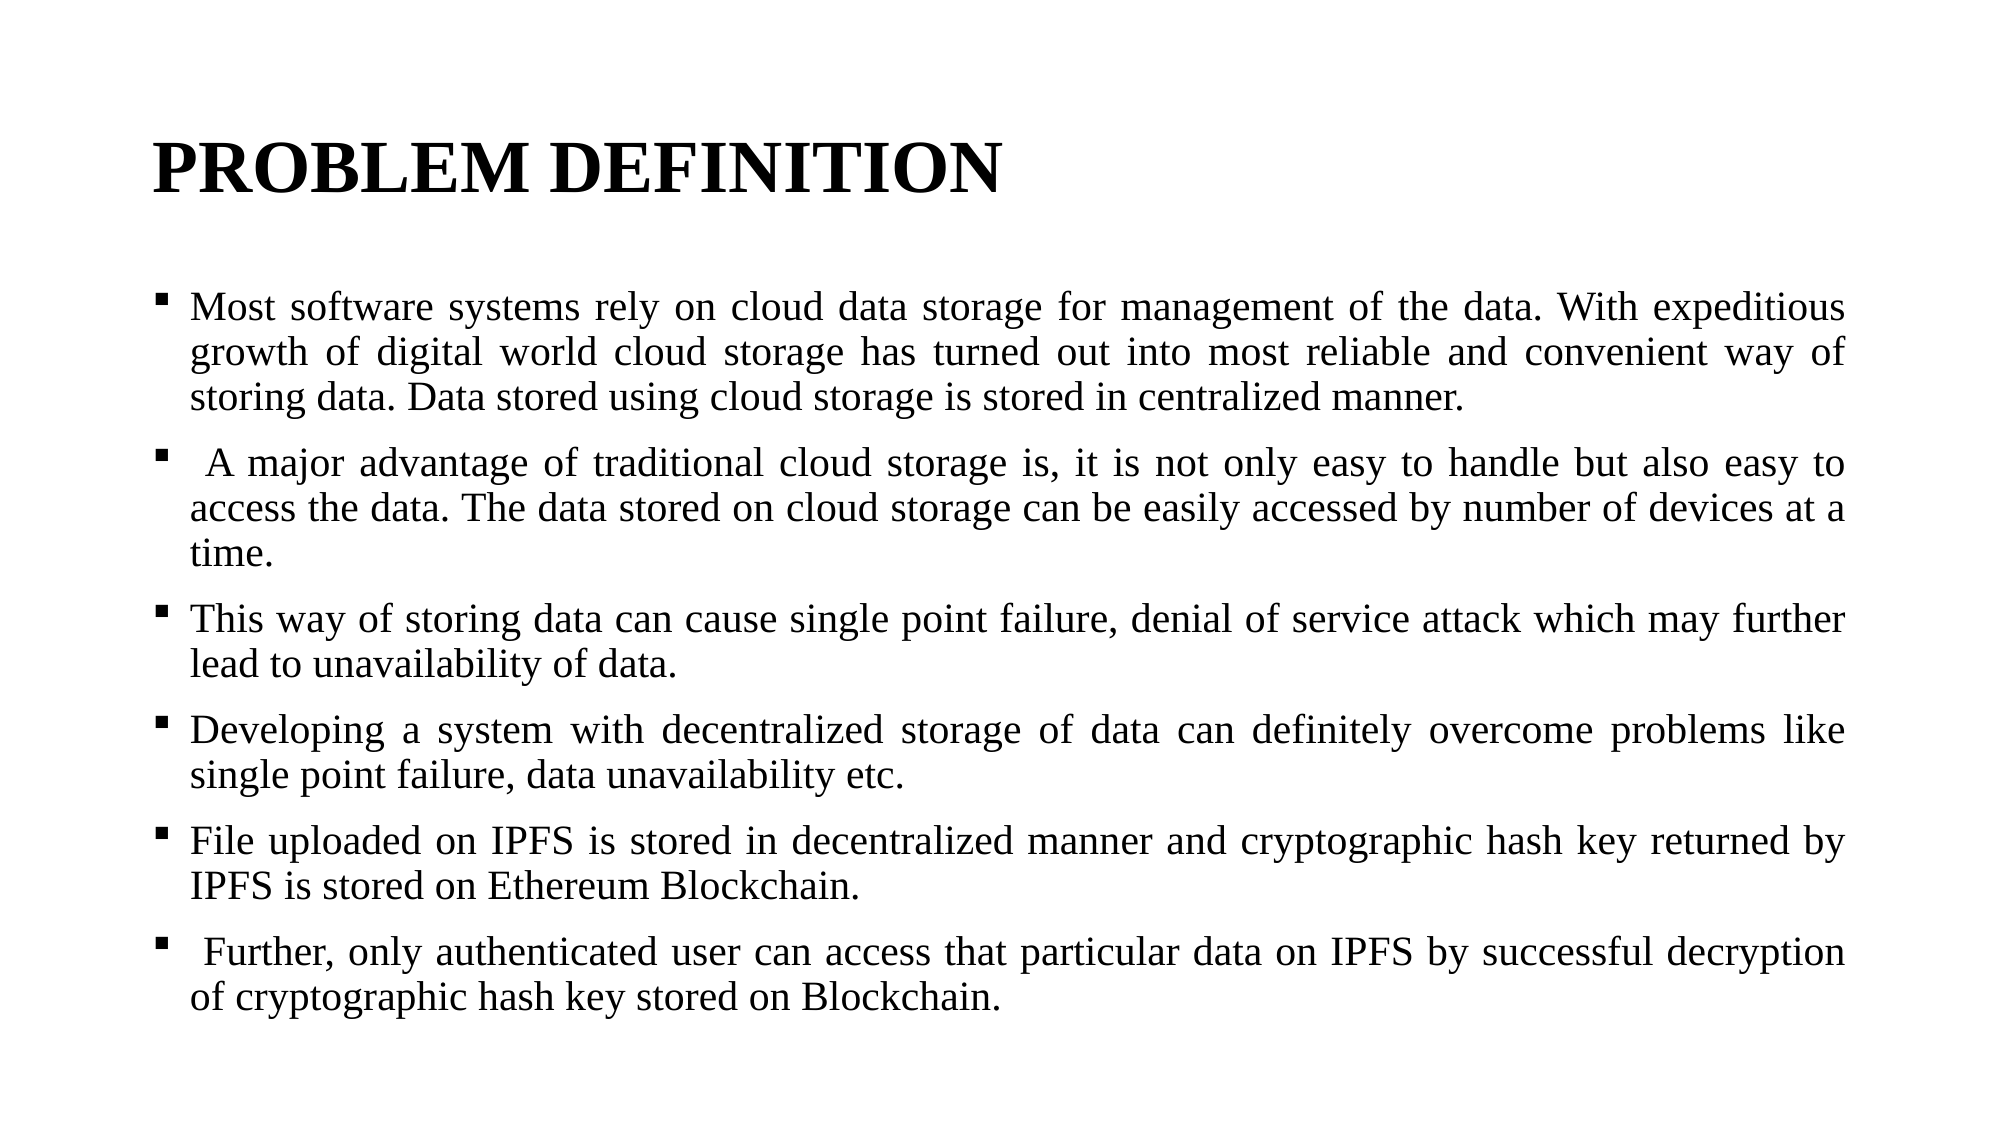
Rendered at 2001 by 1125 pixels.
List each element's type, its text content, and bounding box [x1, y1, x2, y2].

title PROBLEM DEFINITION [137, 59, 1863, 277]
list Most software systems rely on cloud data storage for management of the data. With expeditious growth of digital world cloud storage has turned out into most reliable and convenient way of storing data. Data stored using cloud storage is stored in centralized manner. A major advantage of traditional cloud storage is, it is not only easy to handle but also easy to access the data. The data stored on cloud storage can be easily accessed by number of devices at a time. This way of storing data can cause single point failure, denial of service attack which may further lead to unavailability of data. Developing a system with decentralized storage of data can definitely overcome problems like single point failure, data unavailability etc. File uploaded on IPFS is stored in decentralized manner and cryptographic hash key returned by IPFS is stored on Ethereum Blockchain. Further, only authenticated user can access that particular data on IPFS by successful decryption of cryptographic hash key stored on Blockchain. [137, 277, 1863, 1048]
